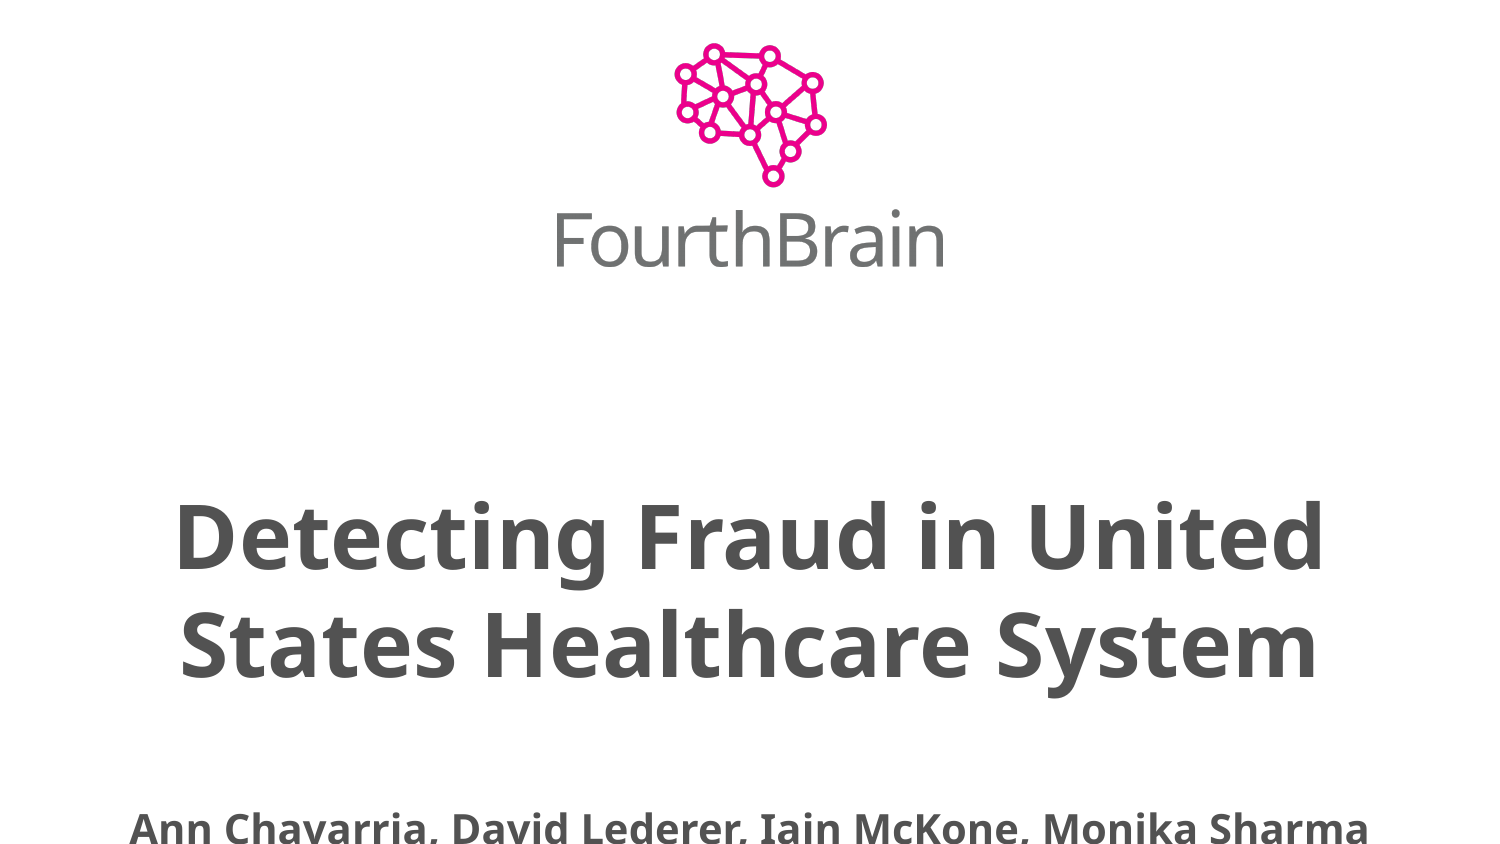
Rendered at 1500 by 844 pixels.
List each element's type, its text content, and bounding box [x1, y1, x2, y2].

subtitle Detecting Fraud in United States Healthcare System Ann Chavarria, David Lederer, Iain McKone, Monika Sharma [51, 464, 1449, 595]
picture [557, 43, 943, 267]
